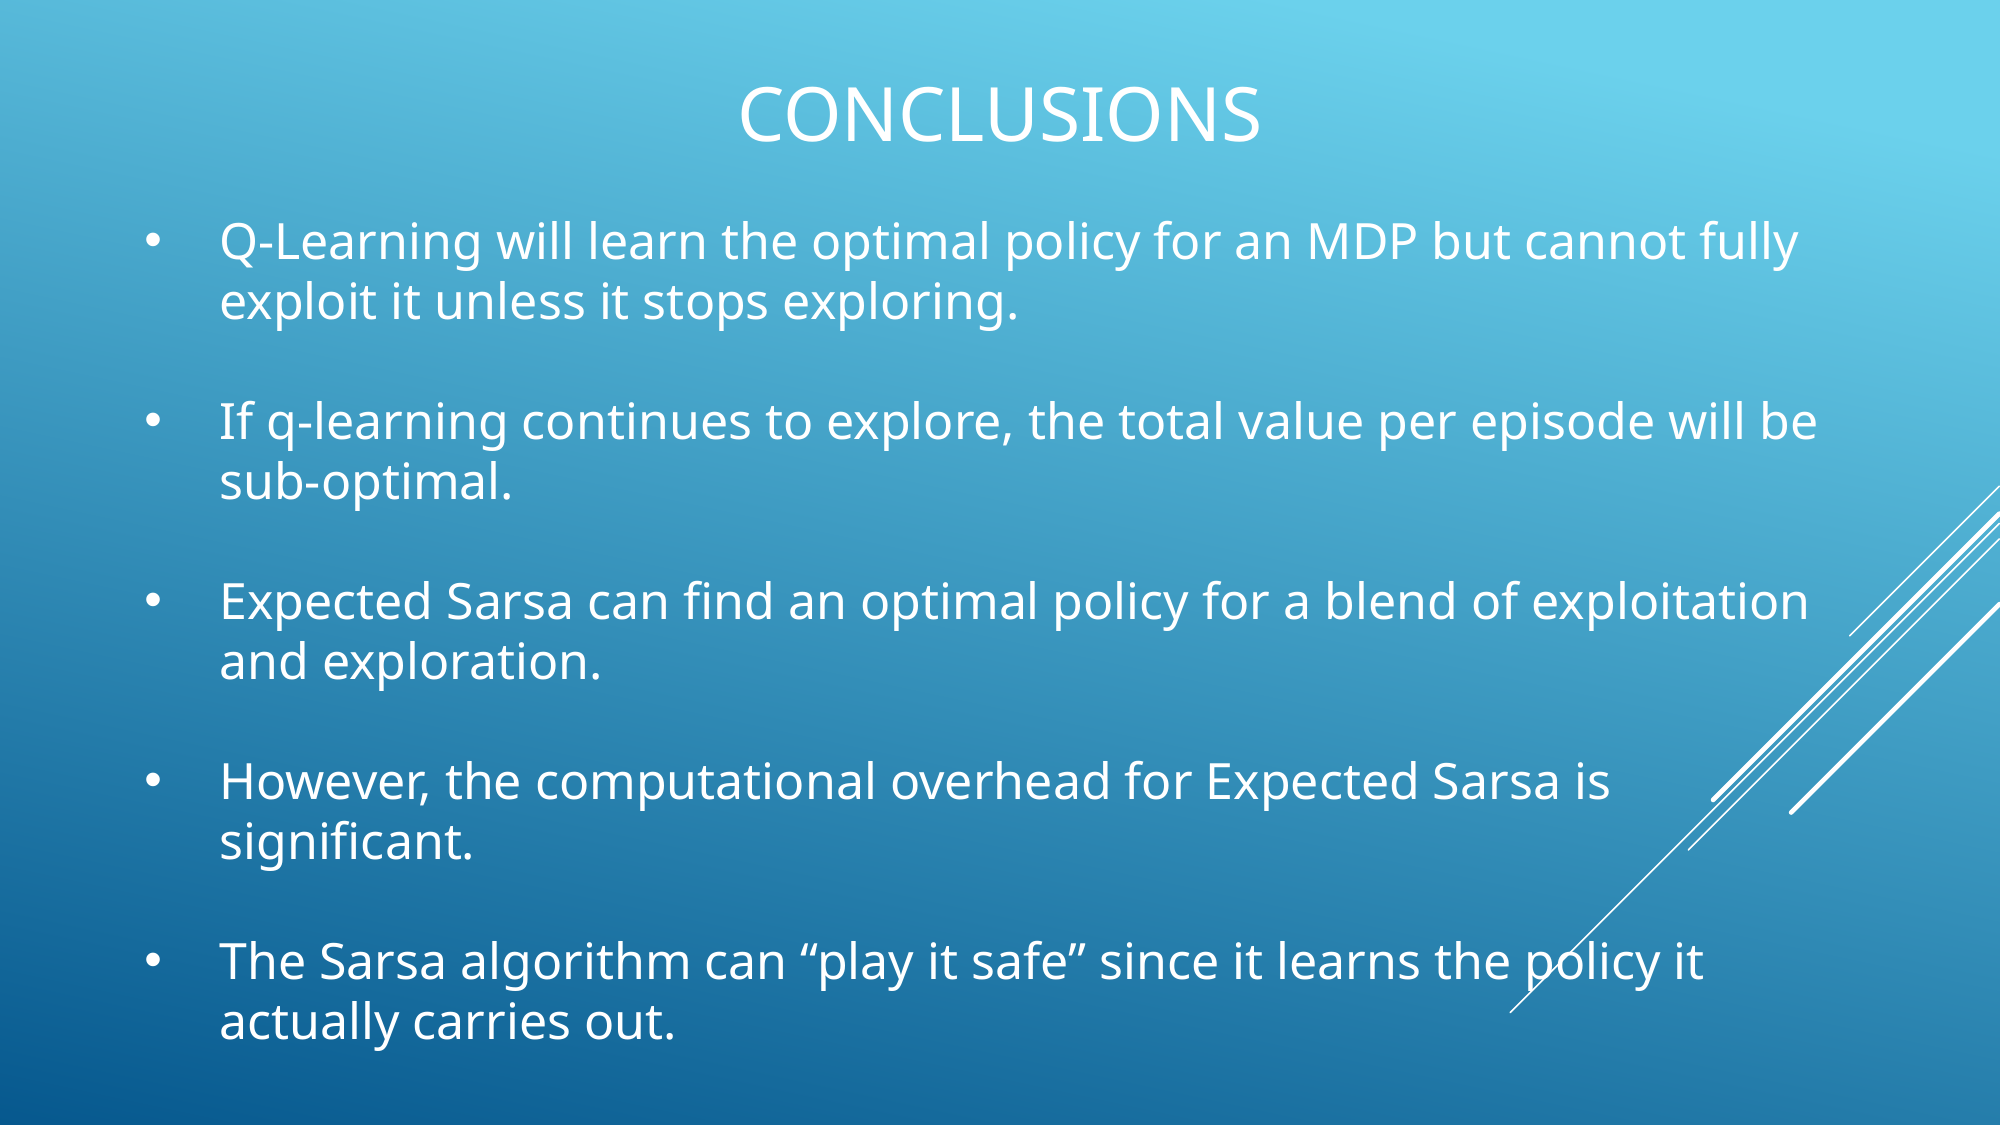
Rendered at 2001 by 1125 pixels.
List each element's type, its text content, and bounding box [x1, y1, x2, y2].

title CONCLUSIONS [508, 58, 1492, 165]
text_box Q-Learning will learn the optimal policy for an MDP but cannot fully exploit it unless it stops exploring. If q-learning continues to explore, the total value per episode will be sub-optimal. Expected Sarsa can find an optimal policy for a blend of exploitation and exploration. However, the computational overhead for Expected Sarsa is significant. The Sarsa algorithm can “play it safe” since it learns the policy it actually carries out. [129, 201, 1871, 1057]
